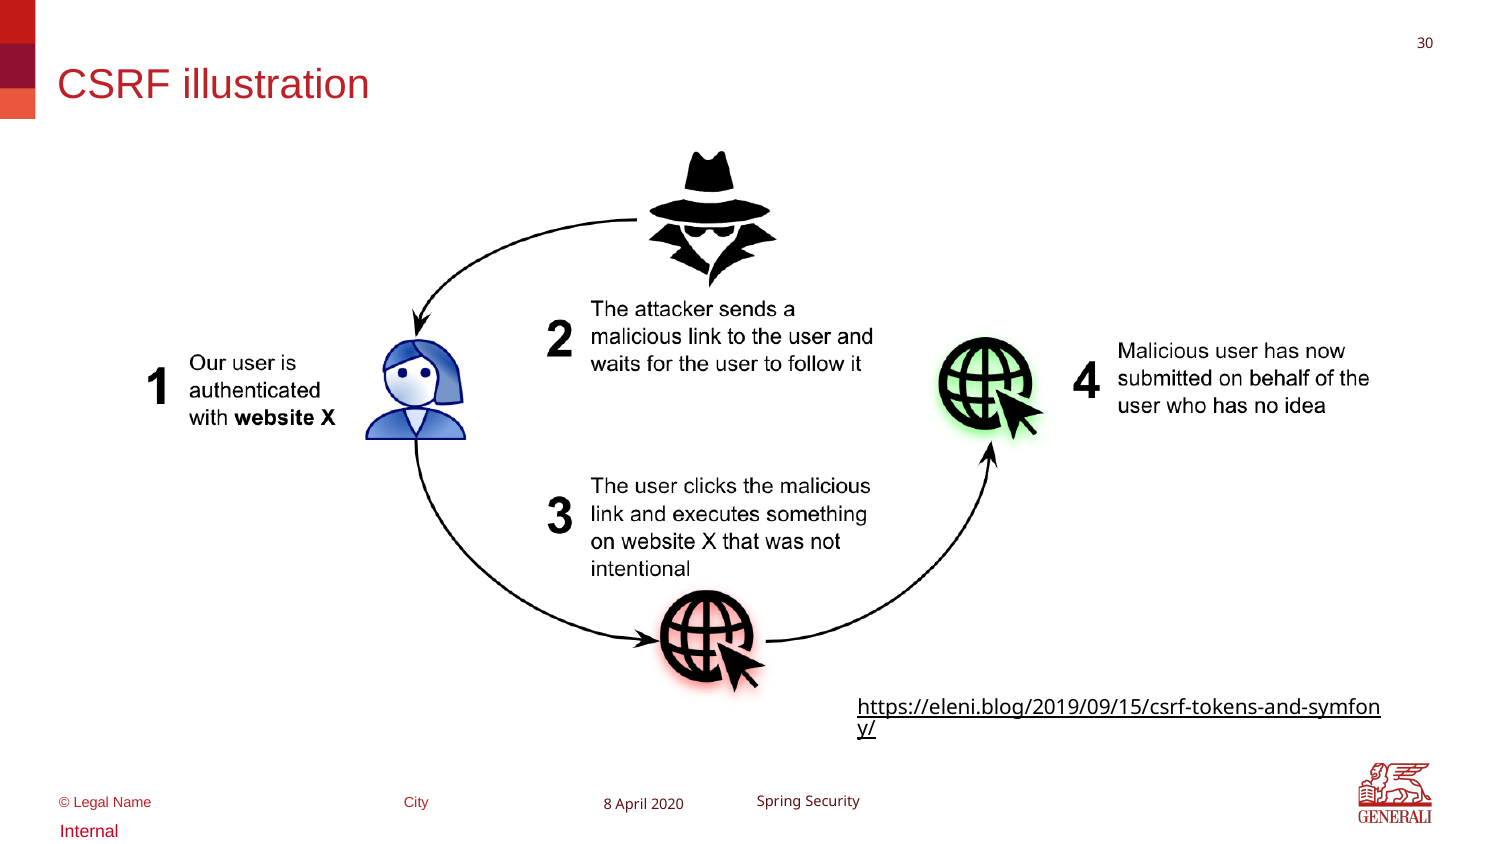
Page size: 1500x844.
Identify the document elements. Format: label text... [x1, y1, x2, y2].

footer Spring Security [756, 794, 1232, 809]
slide_number 29 [1400, 33, 1434, 56]
picture [116, 130, 1384, 713]
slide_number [603, 794, 735, 809]
text_box https://eleni.blog/2019/09/15/csrf-tokens-and-symfony/ [842, 686, 1401, 730]
title CSRF illustration [56, 57, 1433, 134]
